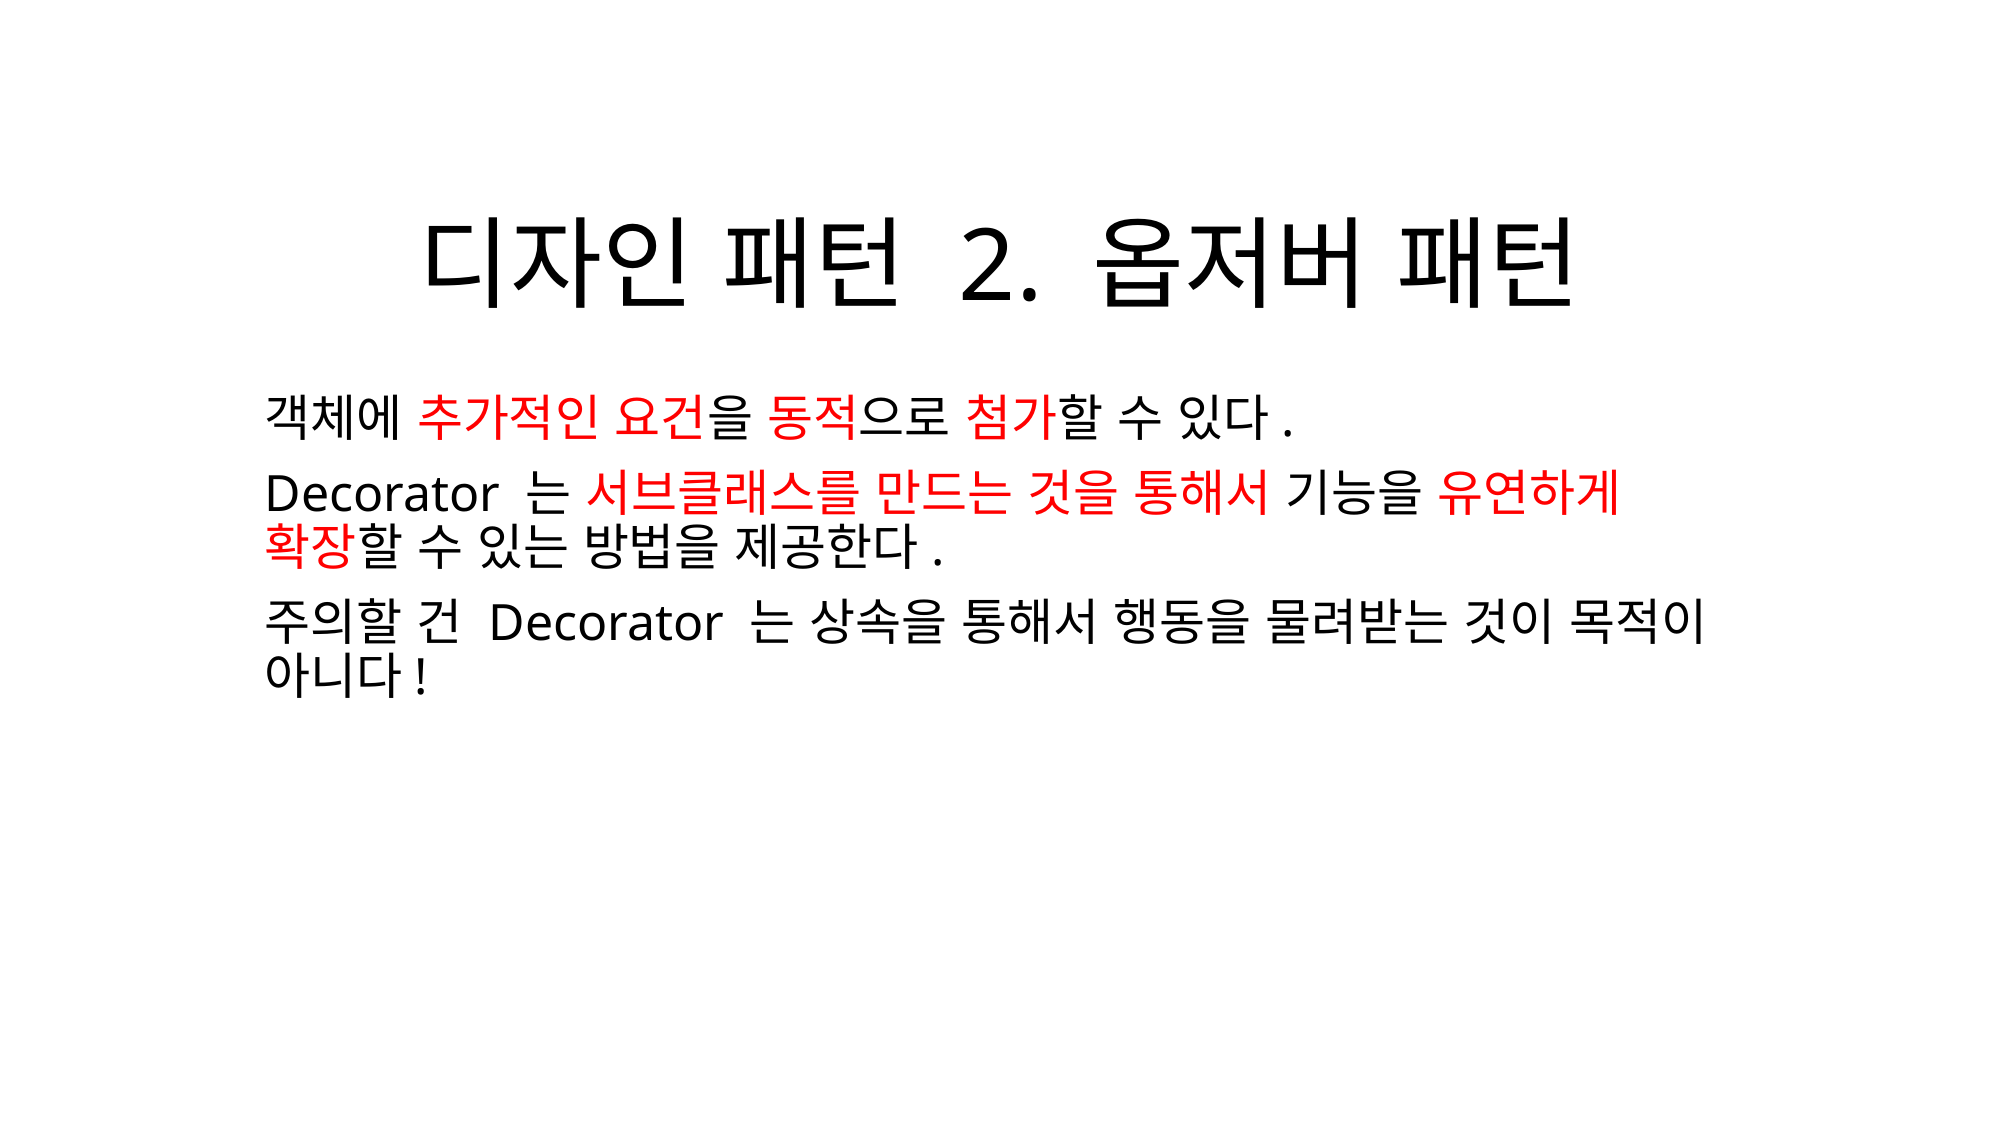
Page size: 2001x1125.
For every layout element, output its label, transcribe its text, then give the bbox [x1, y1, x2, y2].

subtitle 객체에 추가적인 요건을 동적으로 첨가할 수 있다. Decorator 는 서브클래스를 만드는 것을 통해서 기능을 유연하게 확장할 수 있는 방법을 제공한다. 주의할 건 Decorator 는 상속을 통해서 행동을 물려받는 것이 목적이 아니다! [249, 386, 1750, 863]
title 디자인 패턴 2. 옵저버 패턴 [249, 184, 1750, 330]
